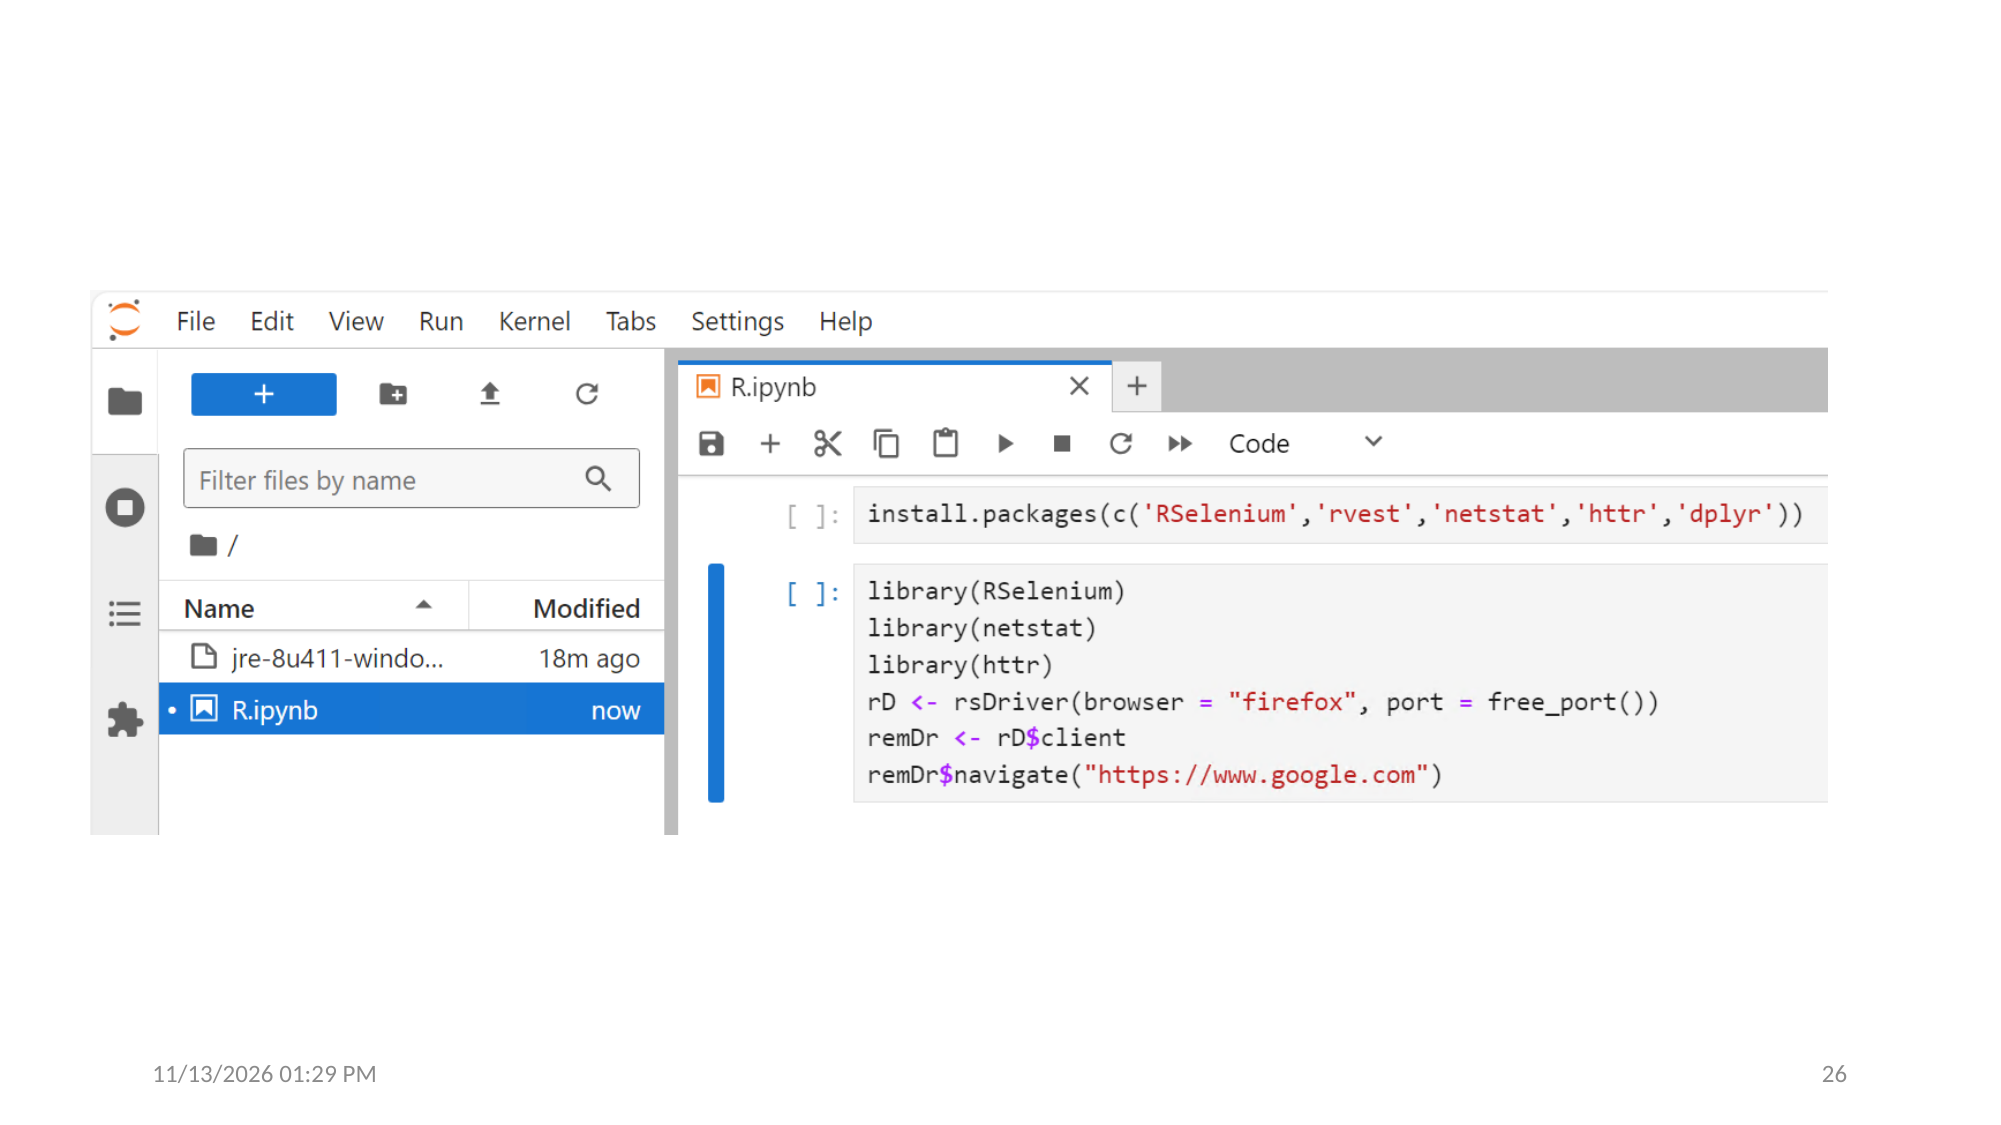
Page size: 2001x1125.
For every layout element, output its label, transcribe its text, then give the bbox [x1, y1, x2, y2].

picture [90, 290, 1828, 835]
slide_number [137, 1042, 588, 1103]
slide_number 26 [1412, 1042, 1863, 1103]
